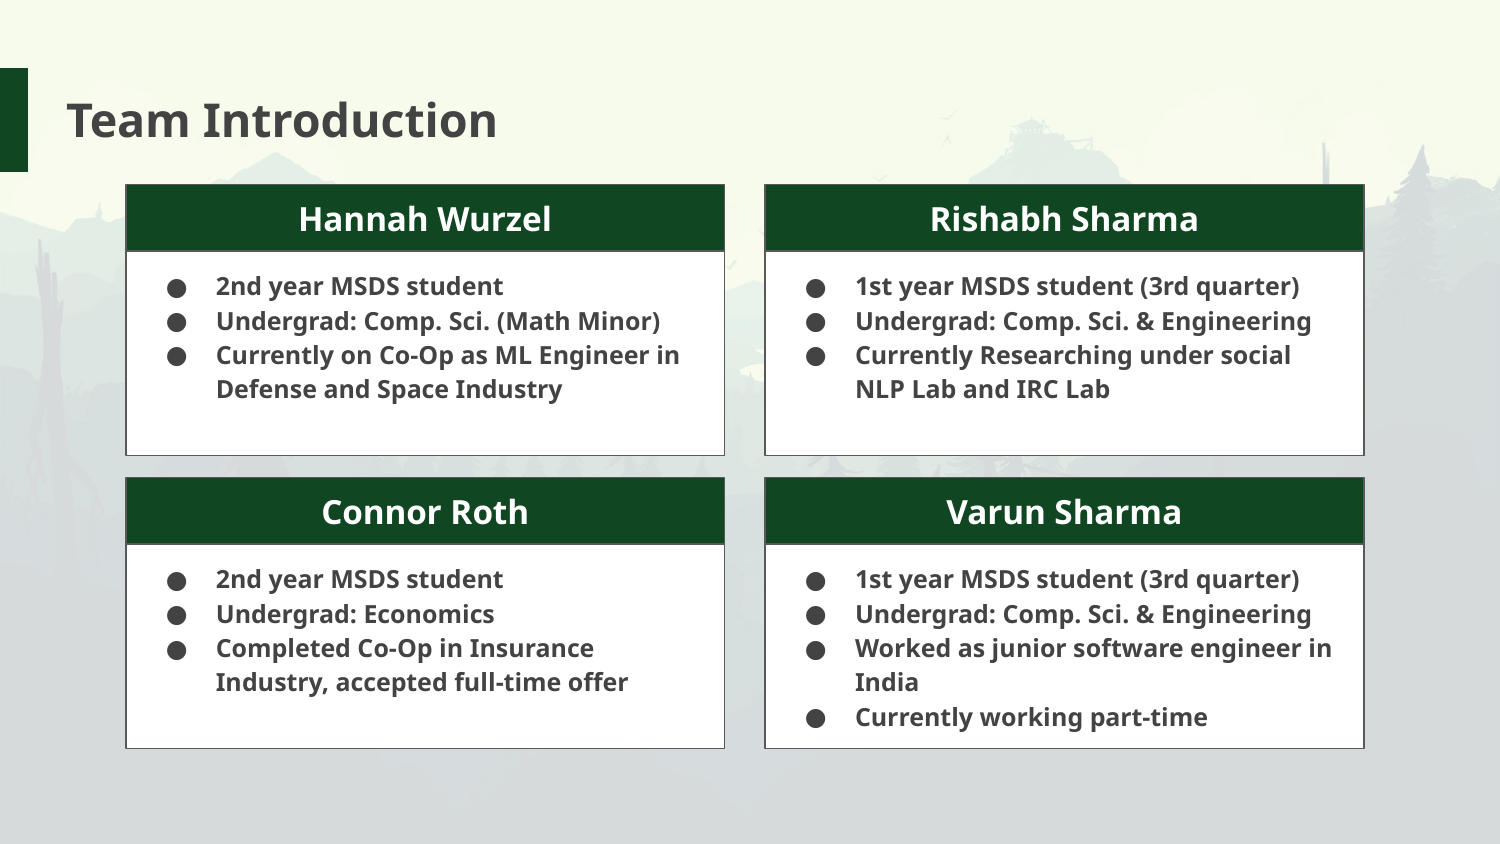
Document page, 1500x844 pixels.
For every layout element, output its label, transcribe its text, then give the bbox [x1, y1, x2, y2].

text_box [125, 477, 725, 749]
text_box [764, 477, 1365, 749]
title Team Introduction [51, 72, 1449, 167]
text_box Hannah Wurzel [125, 184, 725, 251]
text_box 2nd year MSDS student Undergrad: Comp. Sci. (Math Minor) Currently on Co-Op as ML Engineer in Defense and Space Industry [125, 251, 725, 456]
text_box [764, 184, 1365, 456]
